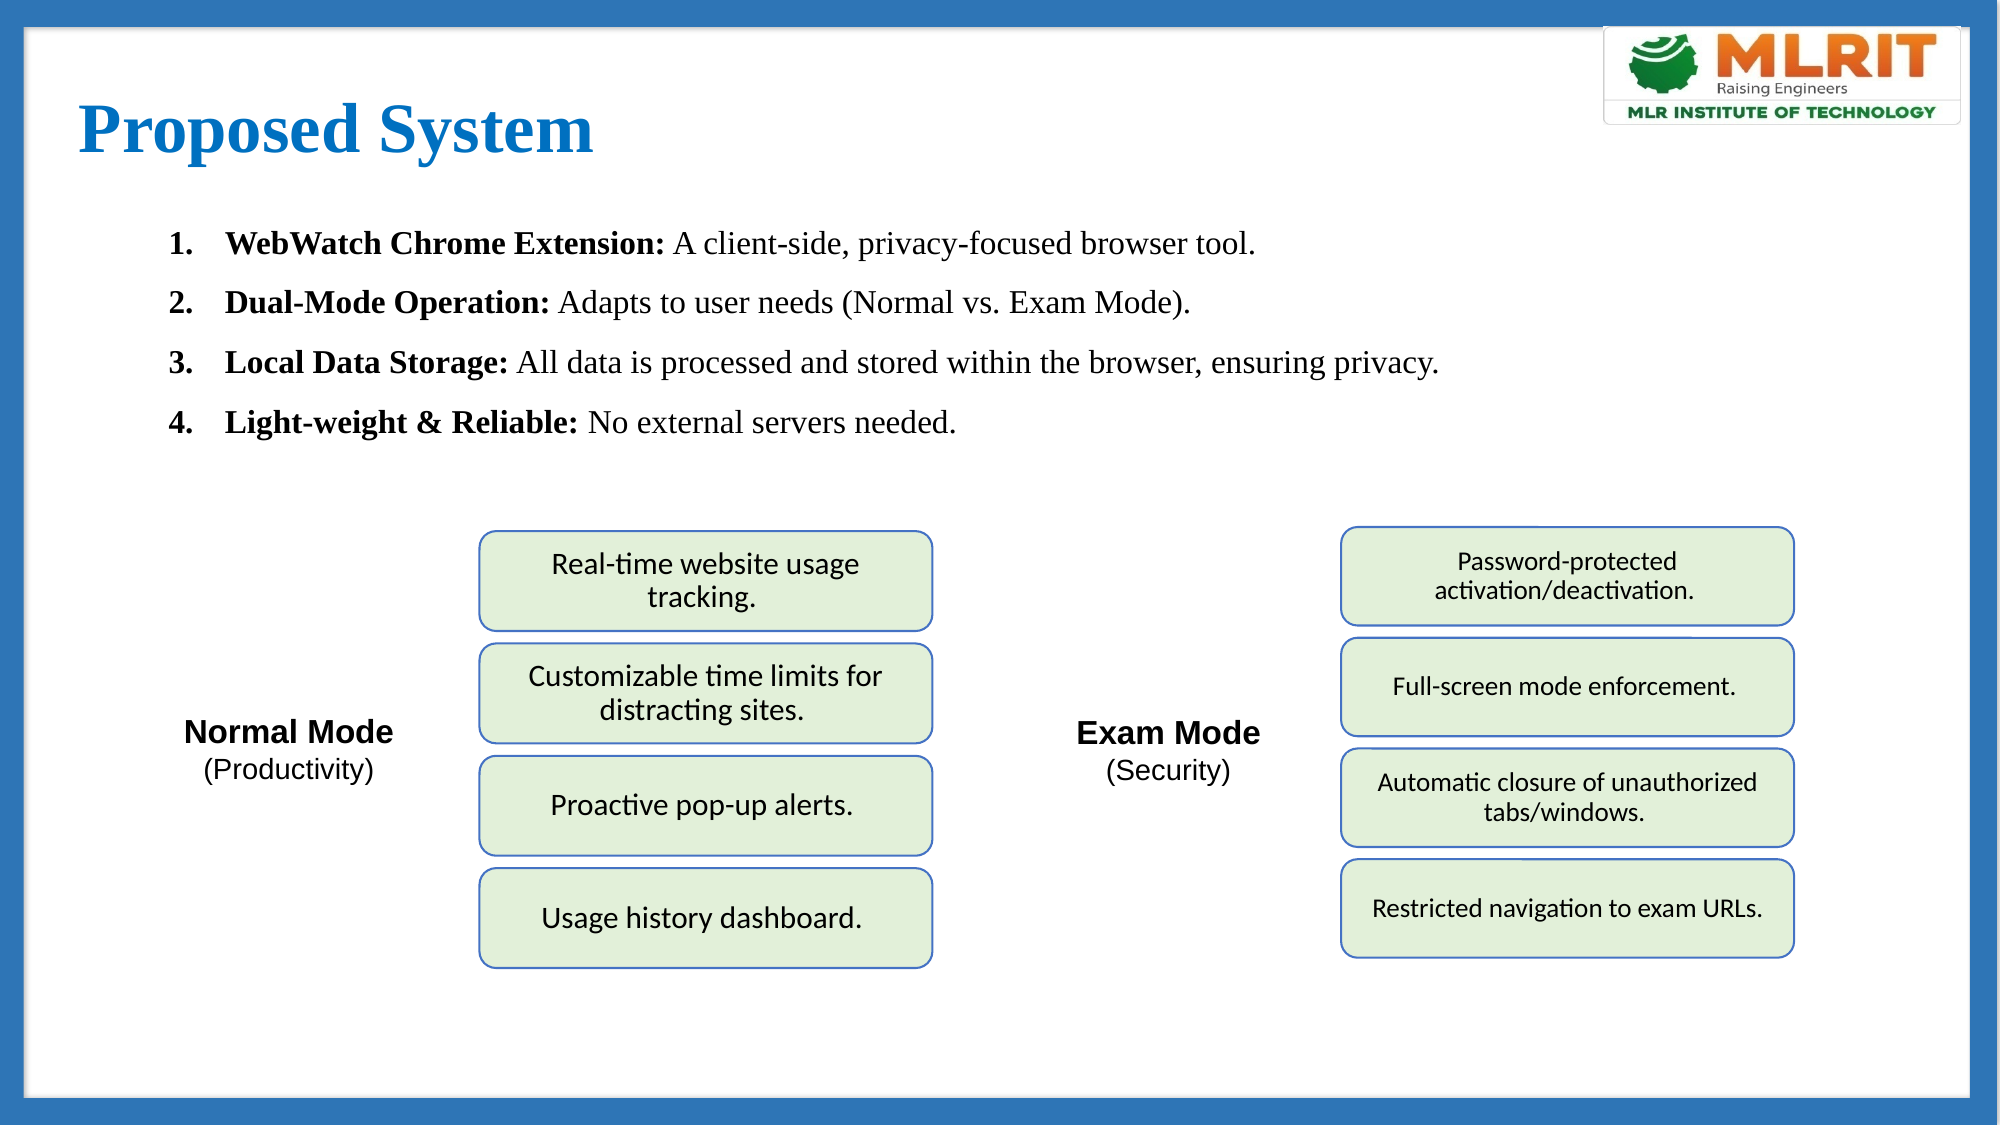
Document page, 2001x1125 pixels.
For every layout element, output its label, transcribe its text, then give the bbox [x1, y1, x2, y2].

text_box WebWatch Chrome Extension: A client-side, privacy-focused browser tool. Dual-Mode Operation: Adapts to user needs (Normal vs. Exam Mode). Local Data Storage: All data is processed and stored within the browser, ensuring privacy. Light-weight & Reliable: No external servers needed. [153, 193, 1604, 448]
text_box [0, 0, 1997, 1125]
picture [1603, 26, 1961, 125]
text_box Proposed System [64, 74, 1071, 174]
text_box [151, 526, 1795, 968]
